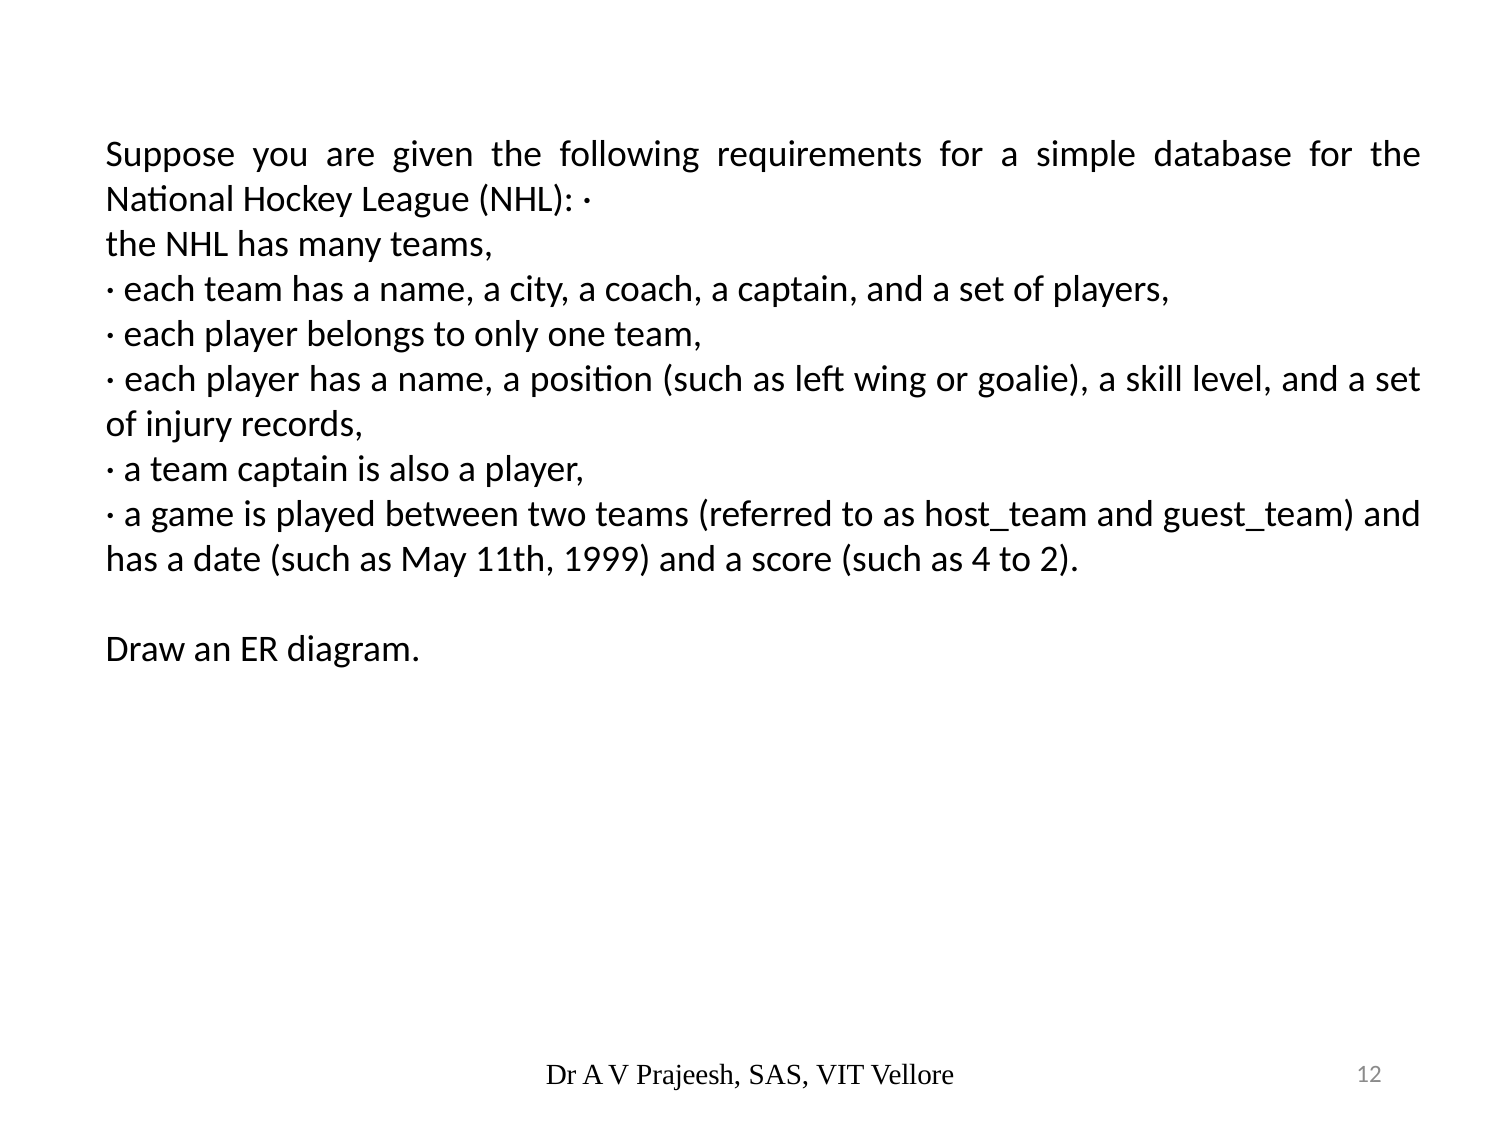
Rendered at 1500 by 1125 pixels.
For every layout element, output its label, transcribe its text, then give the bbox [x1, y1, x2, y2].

footer Dr A V Prajeesh, SAS, VIT Vellore [496, 1042, 1004, 1103]
text_box Suppose you are given the following requirements for a simple database for the National Hockey League (NHL): · the NHL has many teams, · each team has a name, a city, a coach, a captain, and a set of players, · each player belongs to only one team, · each player has a name, a position (such as left wing or goalie), a skill level, and a set of injury records, · a team captain is also a player, · a game is played between two teams (referred to as host_team and guest_team) and has a date (such as May 11th, 1999) and a score (such as 4 to 2). Draw an ER diagram. [90, 121, 1438, 677]
slide_number 12 [1059, 1042, 1397, 1103]
